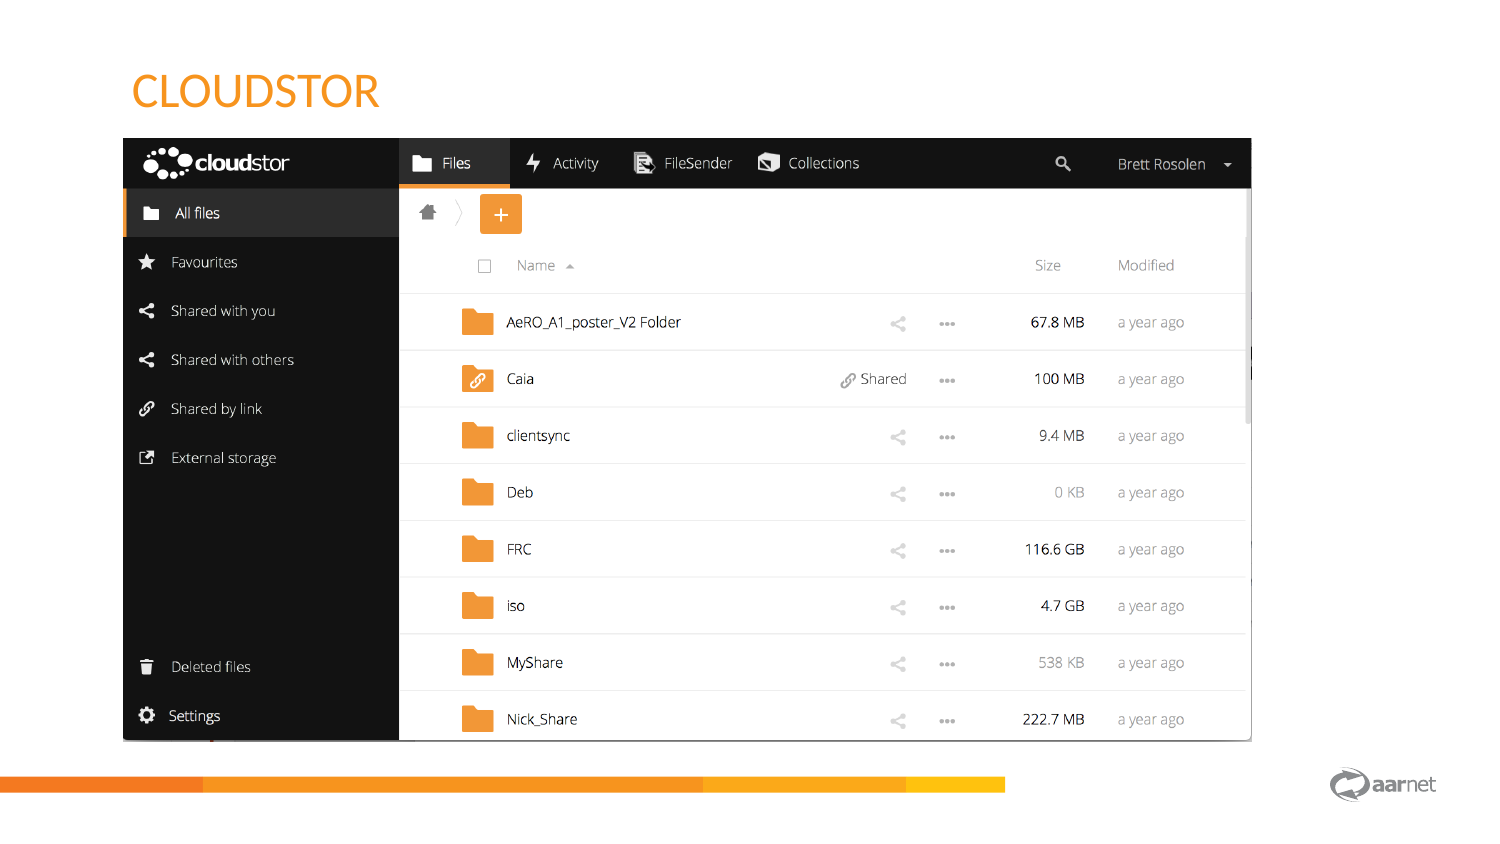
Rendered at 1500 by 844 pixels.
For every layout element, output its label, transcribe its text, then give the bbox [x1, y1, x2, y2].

picture [123, 138, 1252, 742]
title CLOUDSTOR [120, 55, 874, 116]
